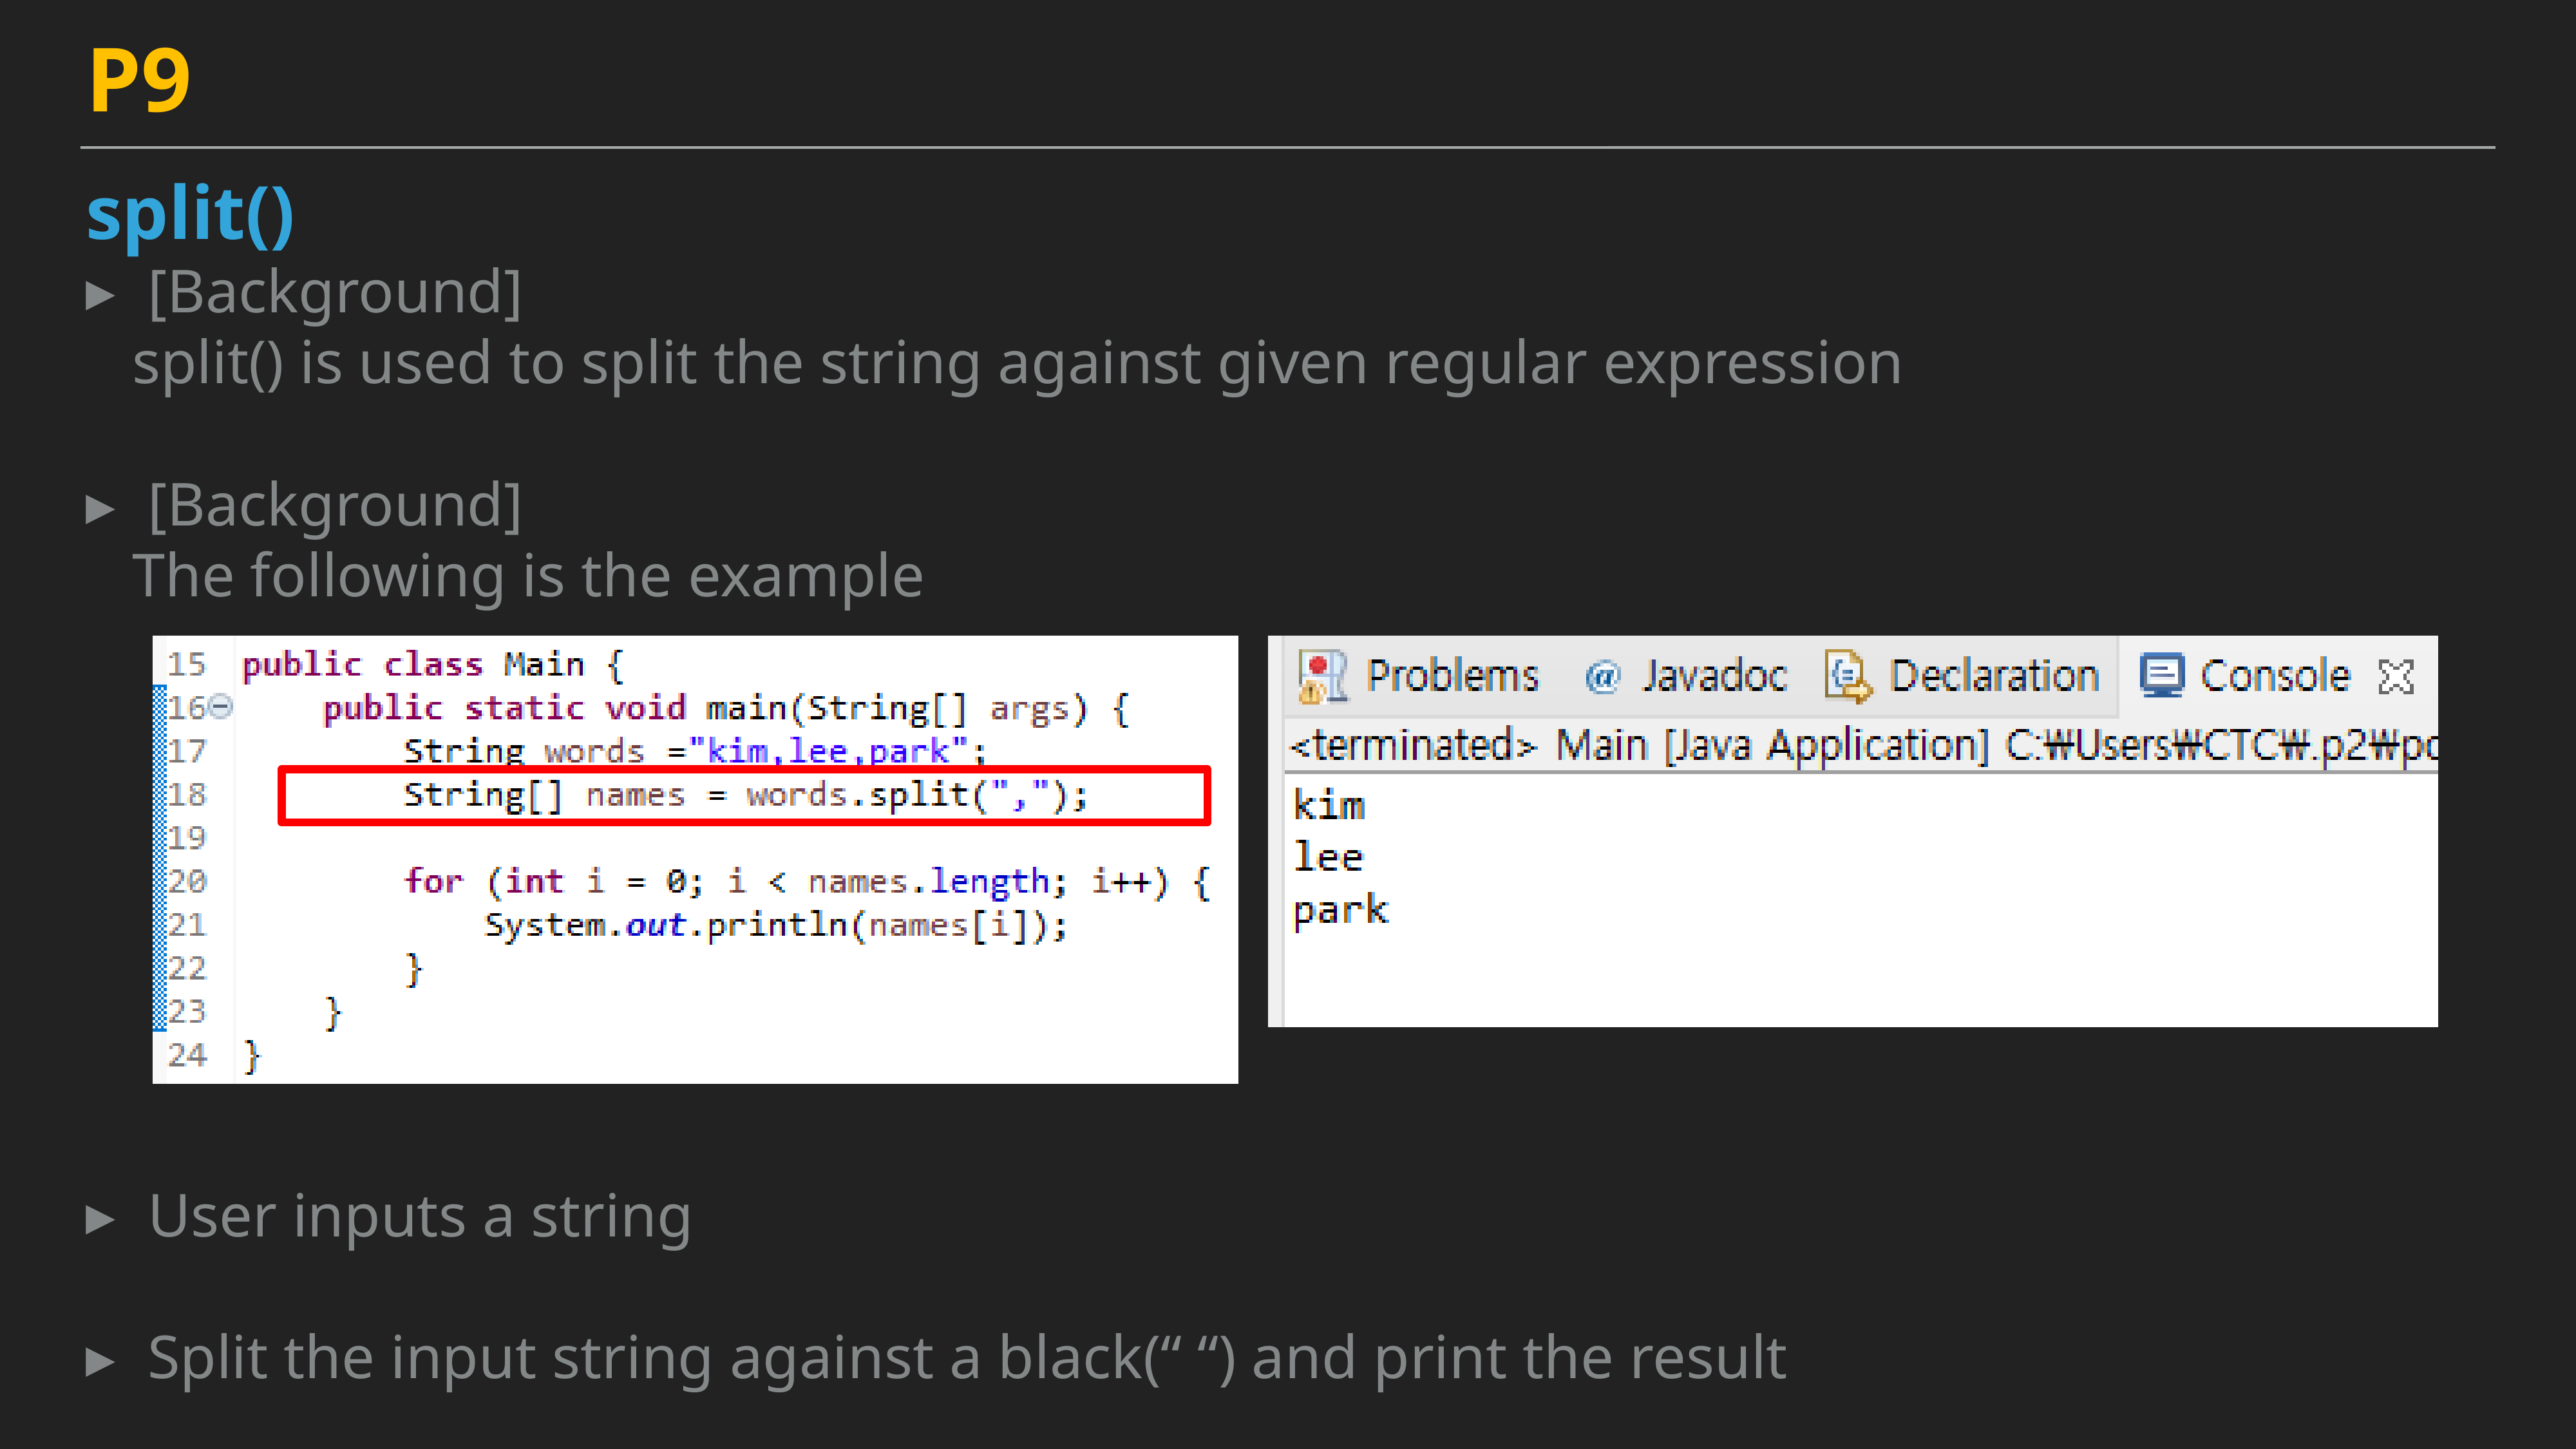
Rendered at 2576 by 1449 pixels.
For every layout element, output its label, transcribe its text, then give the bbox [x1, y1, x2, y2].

list P9 [80, 18, 2295, 135]
picture [153, 636, 1238, 1084]
picture [1267, 636, 2438, 1027]
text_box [80, 176, 2496, 484]
